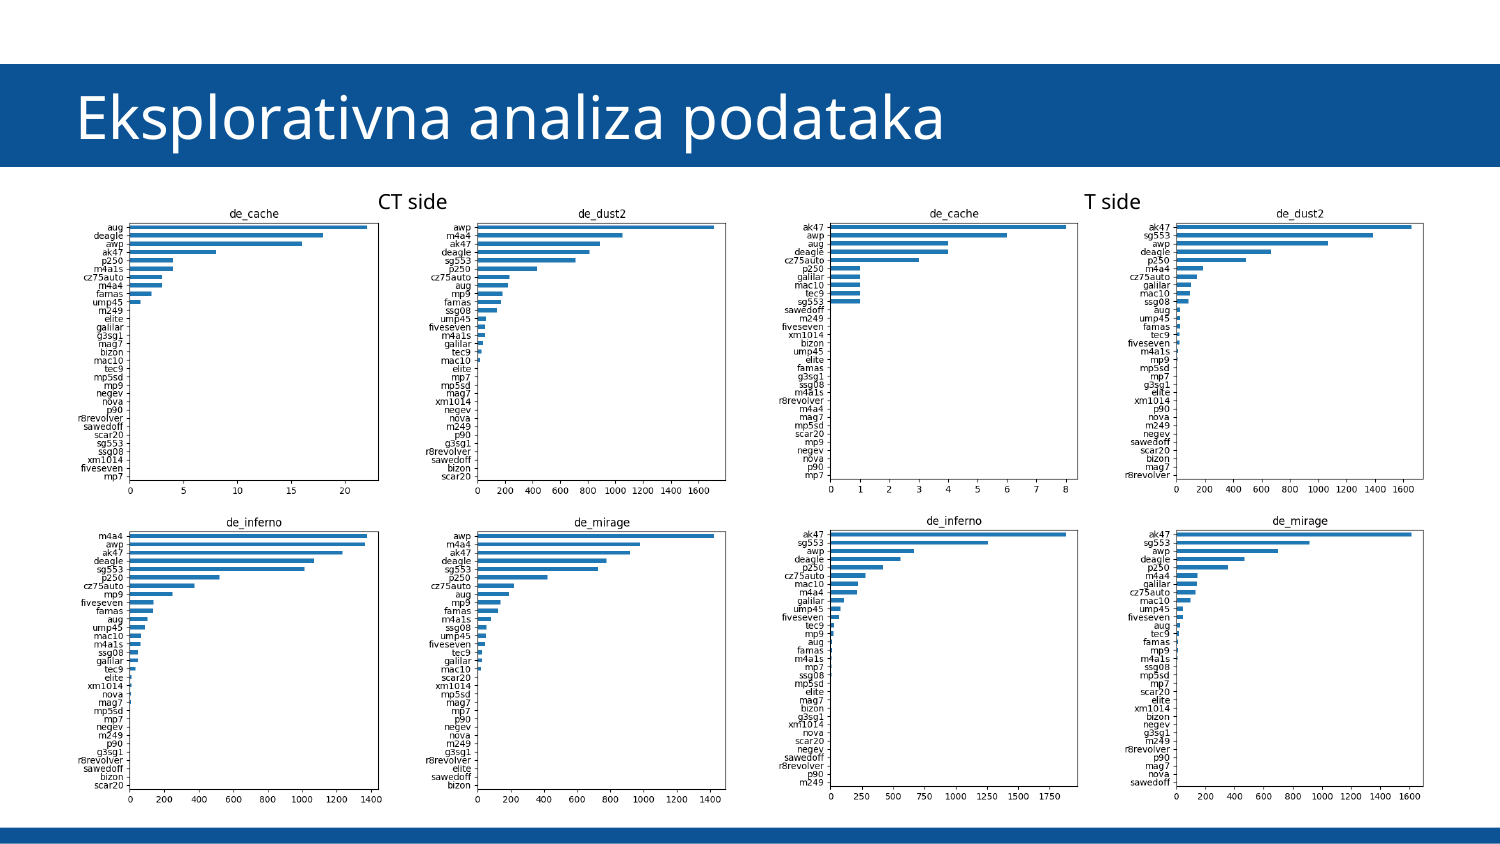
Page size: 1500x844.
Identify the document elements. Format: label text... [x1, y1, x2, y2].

picture [71, 202, 738, 821]
picture [771, 202, 1429, 821]
text_box CT side [341, 176, 485, 201]
text_box T side [1041, 176, 1185, 201]
title Eksplorativna analiza podataka [0, 64, 1500, 167]
